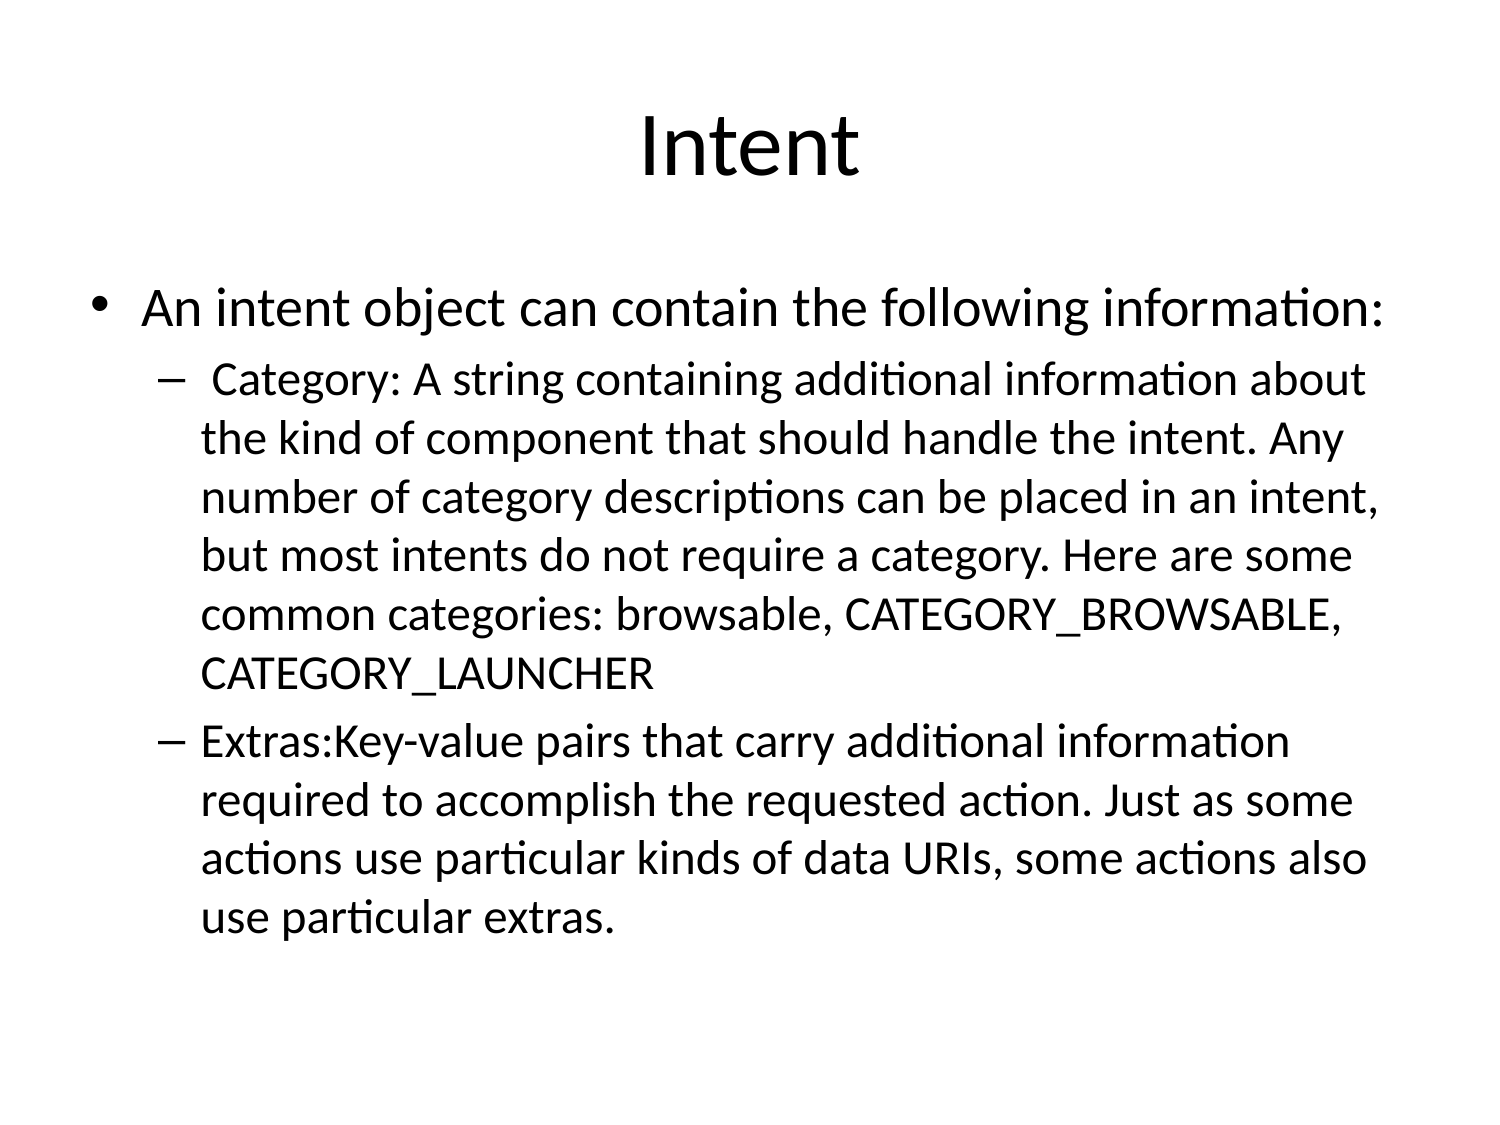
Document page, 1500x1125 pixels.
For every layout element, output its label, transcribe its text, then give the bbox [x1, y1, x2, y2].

title Intent [75, 45, 1425, 233]
list An intent object can contain the following information: Category: A string containing additional information about the kind of component that should handle the intent. Any number of category descriptions can be placed in an intent, but most intents do not require a category. Here are some common categories: browsable, CATEGORY_BROWSABLE, CATEGORY_LAUNCHER Extras:Key-value pairs that carry additional information required to accomplish the requested action. Just as some actions use particular kinds of data URIs, some actions also use particular extras. [75, 262, 1425, 1005]
